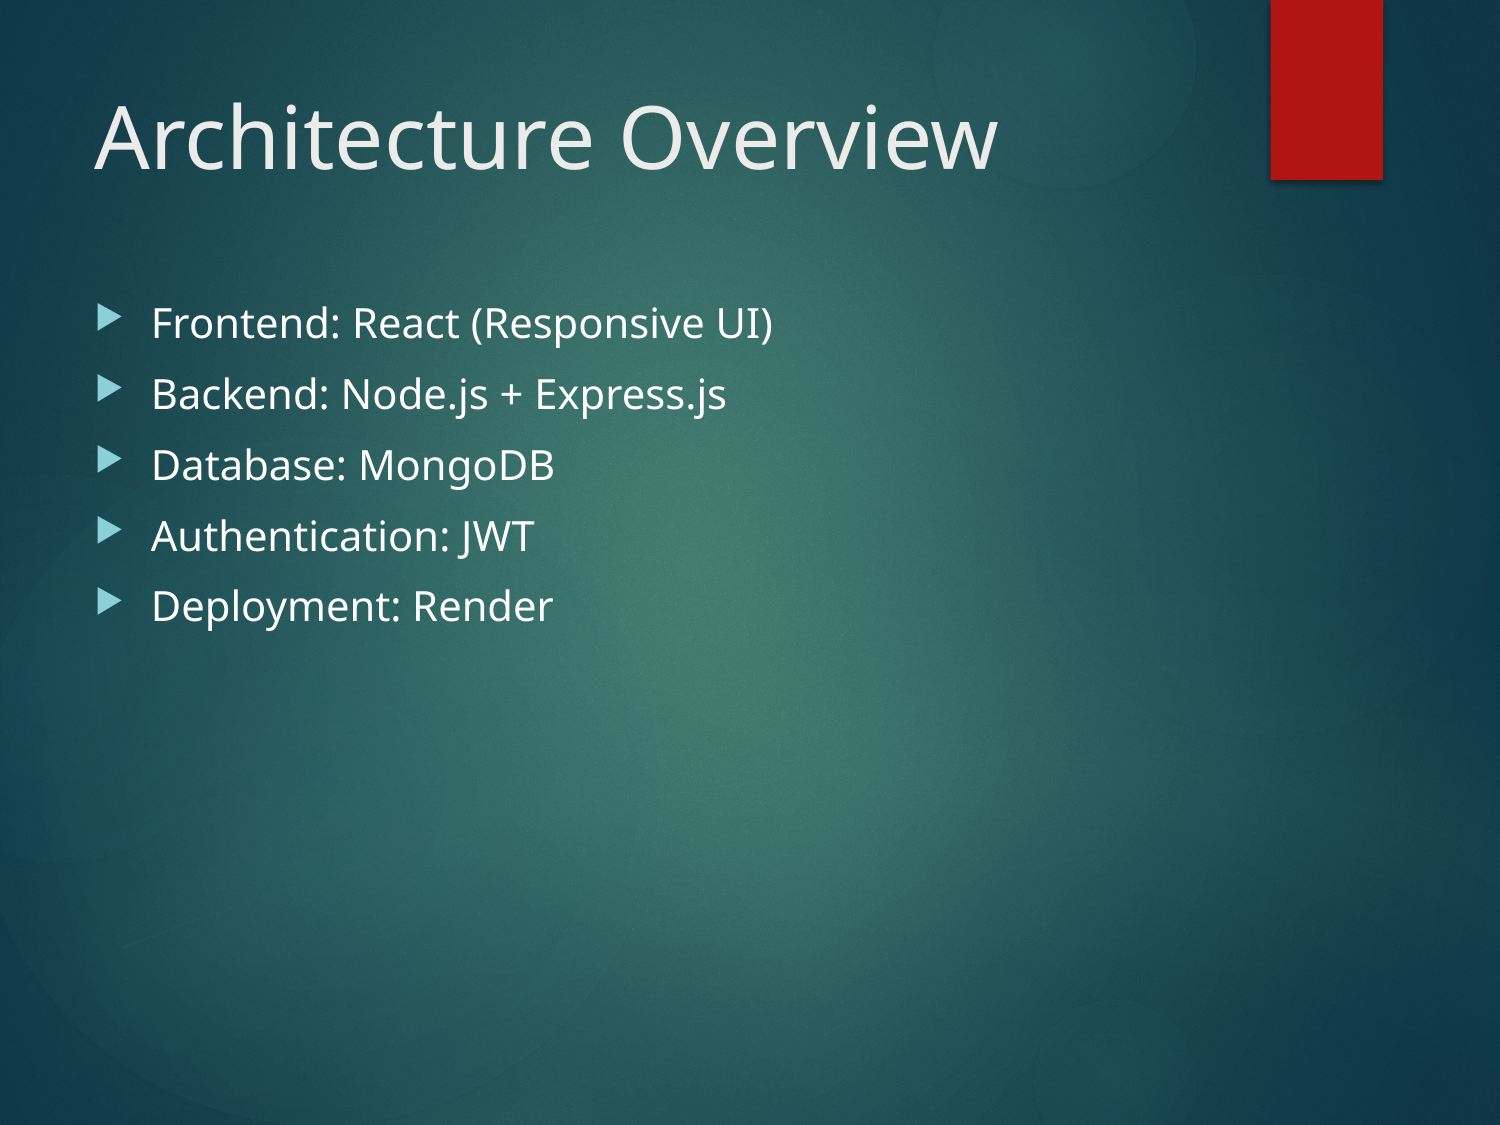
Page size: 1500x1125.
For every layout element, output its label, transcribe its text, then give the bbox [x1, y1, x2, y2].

list Frontend: React (Responsive UI) Backend: Node.js + Express.js Database: MongoDB Authentication: JWT Deployment: Render [79, 218, 1181, 907]
title Architecture Overview [79, 74, 1237, 304]
